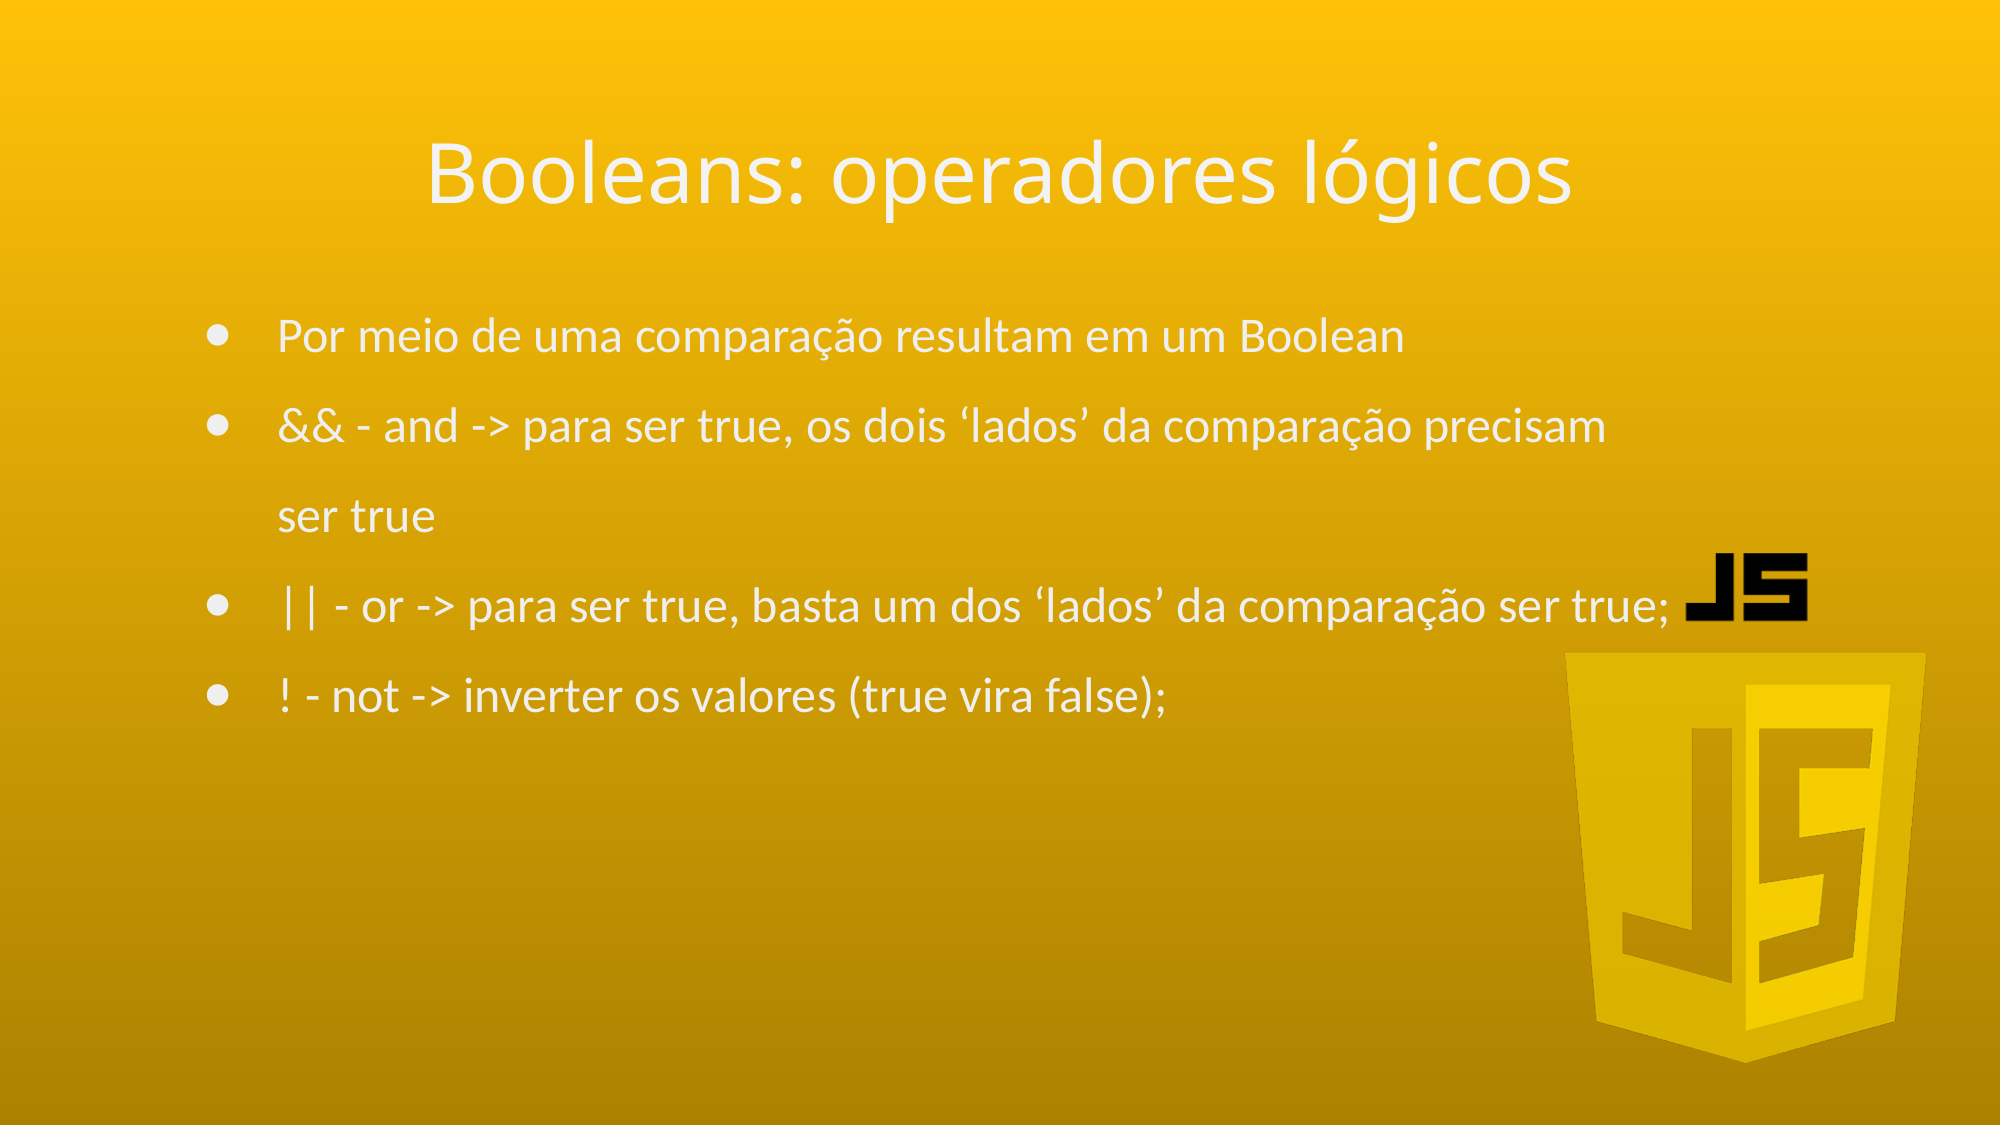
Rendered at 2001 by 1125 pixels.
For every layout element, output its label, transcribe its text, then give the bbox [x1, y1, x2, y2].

list Por meio de uma comparação resultam em um Boolean && - and -> para ser true, os dois ‘lados’ da comparação precisam ser true || - or -> para ser true, basta um dos ‘lados’ da comparação ser true; ! - not -> inverter os valores (true vira false); [157, 252, 1698, 1000]
picture [1490, 553, 2000, 1063]
title Booleans: operadores lógicos [157, 111, 1843, 237]
